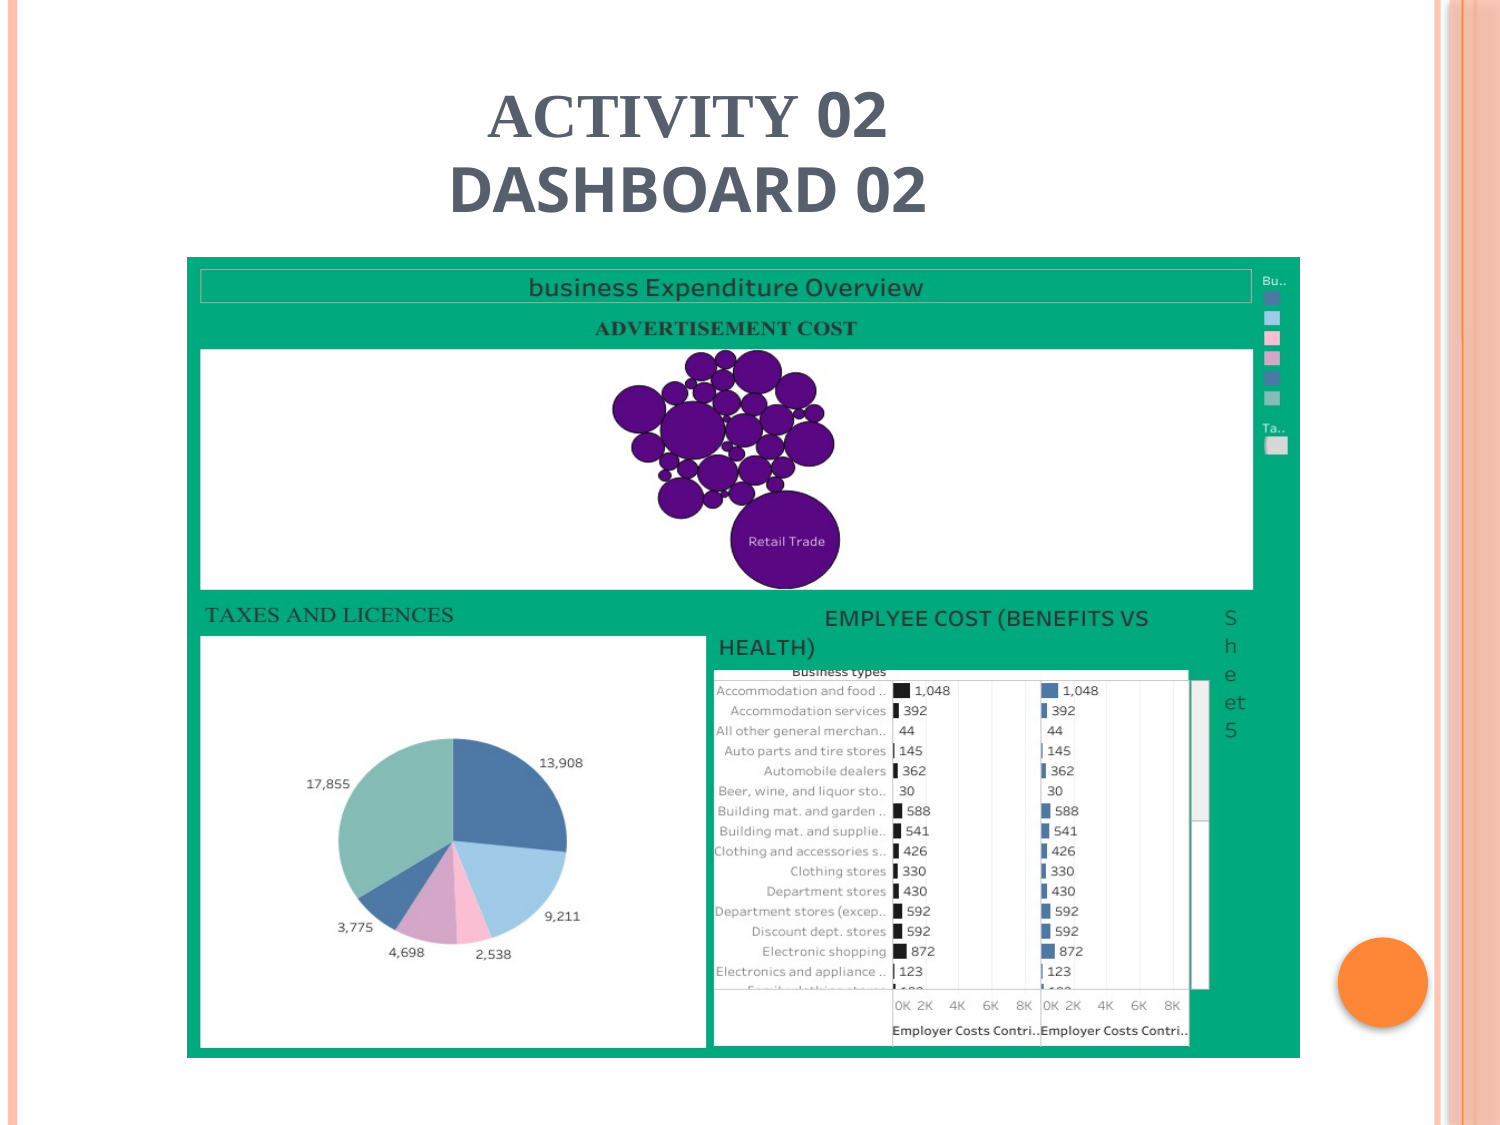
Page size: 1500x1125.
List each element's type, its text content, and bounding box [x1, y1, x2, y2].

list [187, 257, 1301, 1058]
title ACTIVITY 02 DASHBOARD 02 [75, 45, 1300, 233]
